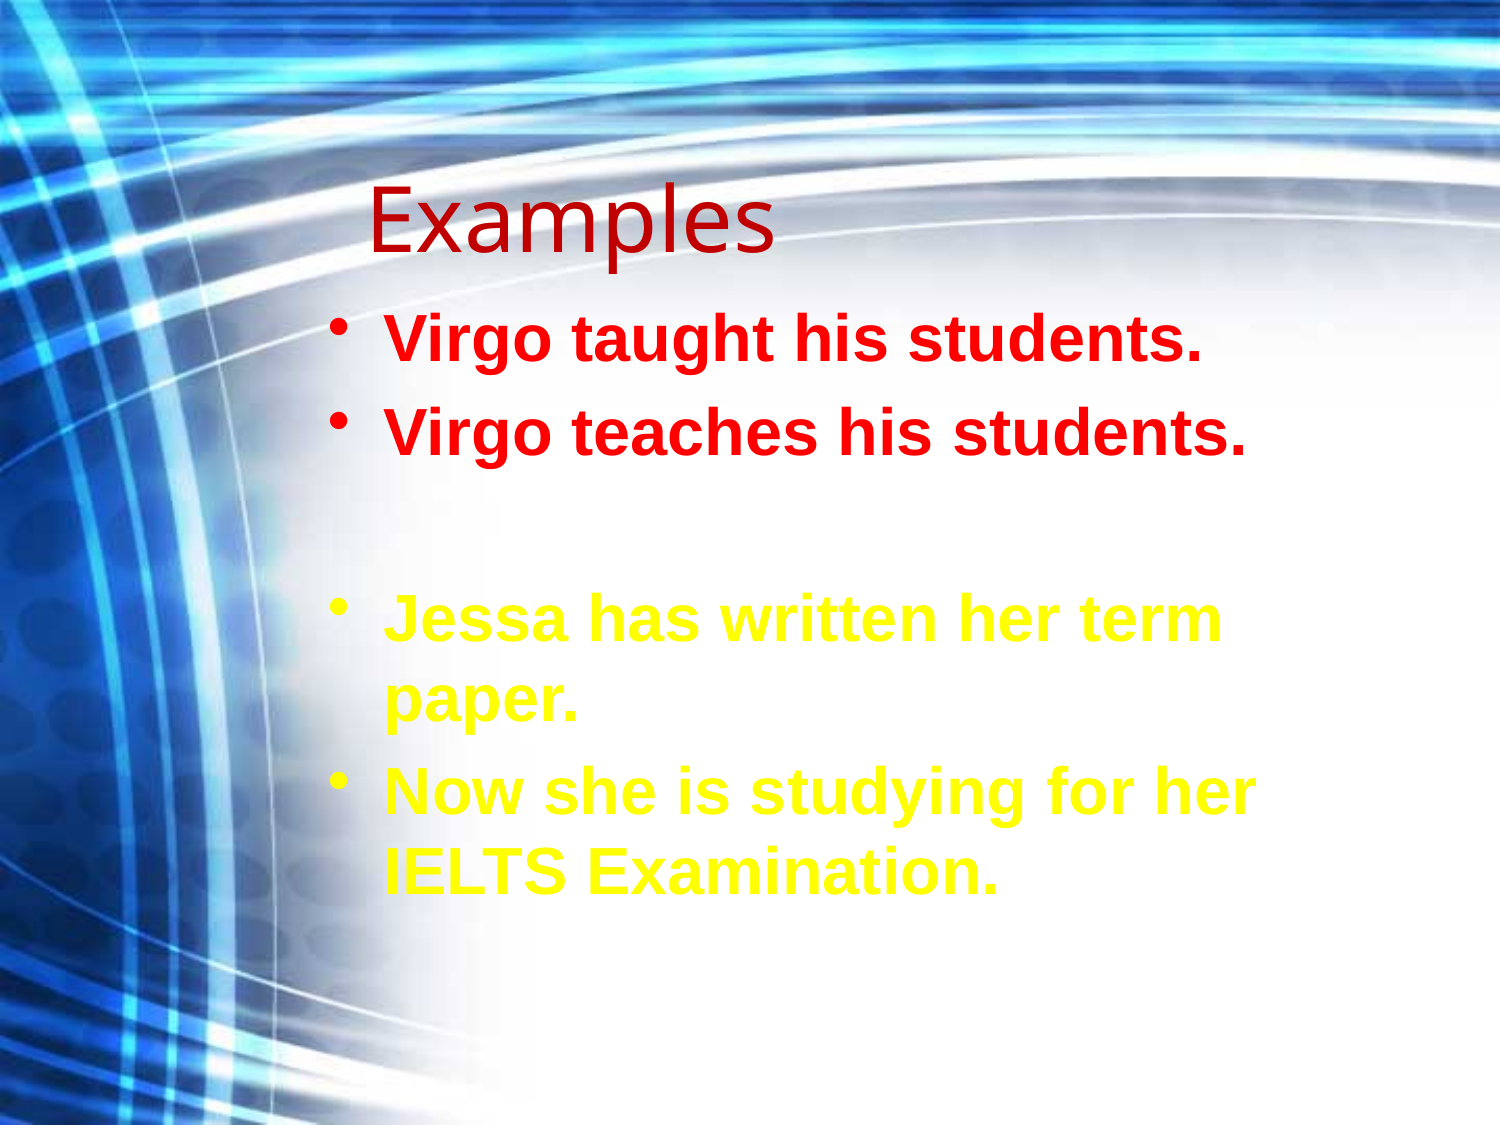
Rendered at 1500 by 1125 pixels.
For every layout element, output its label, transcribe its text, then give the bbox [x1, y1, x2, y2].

title Examples [349, 137, 1463, 296]
picture [0, 0, 1500, 1125]
list Virgo taught his students. Virgo teaches his students. Jessa has written her term paper. Now she is studying for her IELTS Examination. [312, 287, 1426, 1006]
